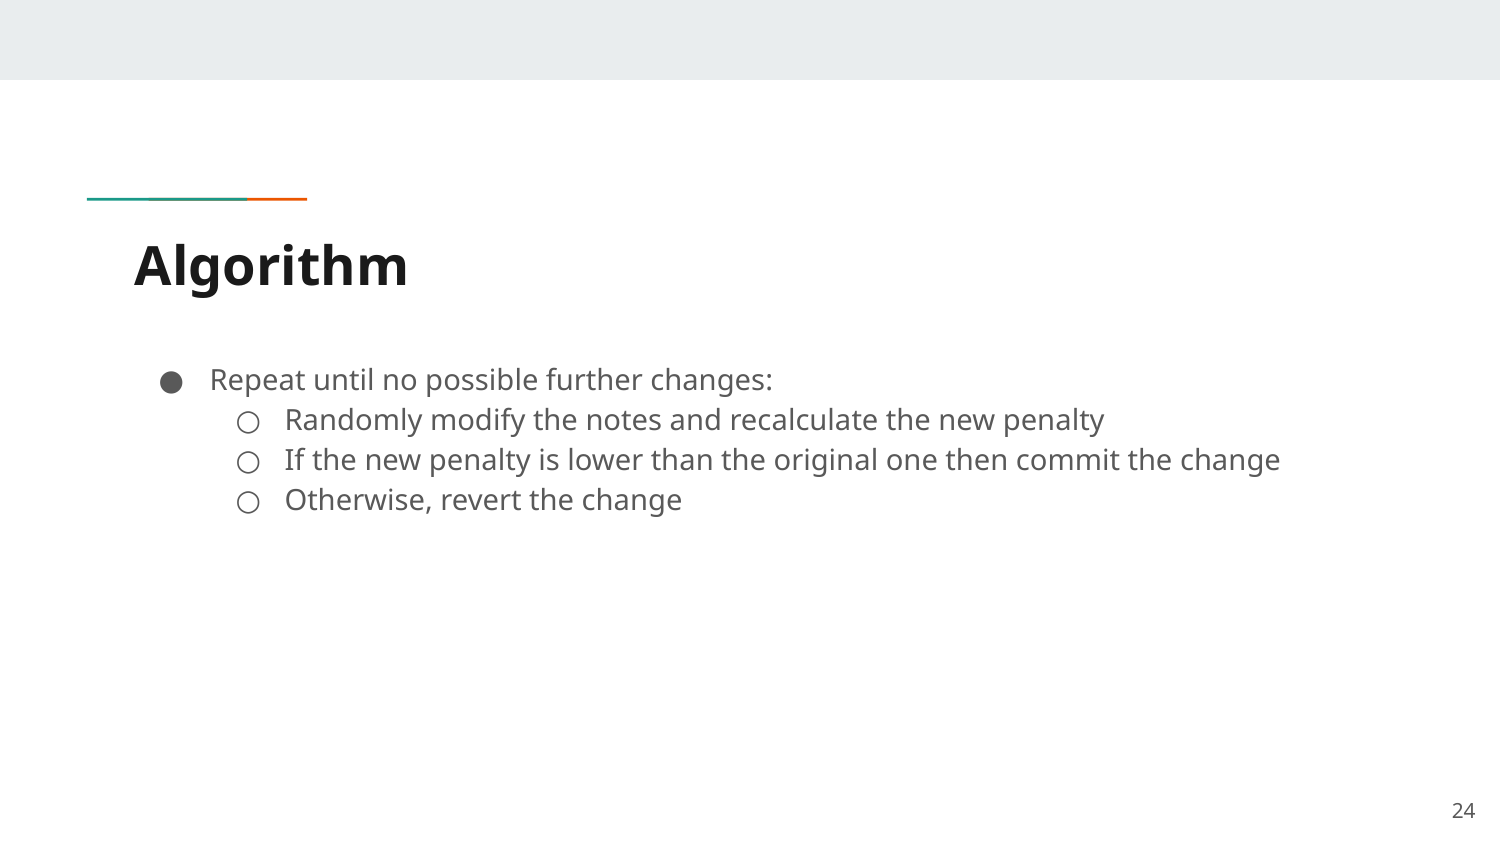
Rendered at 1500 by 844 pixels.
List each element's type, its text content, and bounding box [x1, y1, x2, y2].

list Repeat until no possible further changes: Randomly modify the notes and recalculate the new penalty If the new penalty is lower than the original one then commit the change Otherwise, revert the change [119, 341, 1381, 712]
slide_number 24 [1400, 779, 1491, 844]
title Algorithm [119, 216, 1381, 305]
